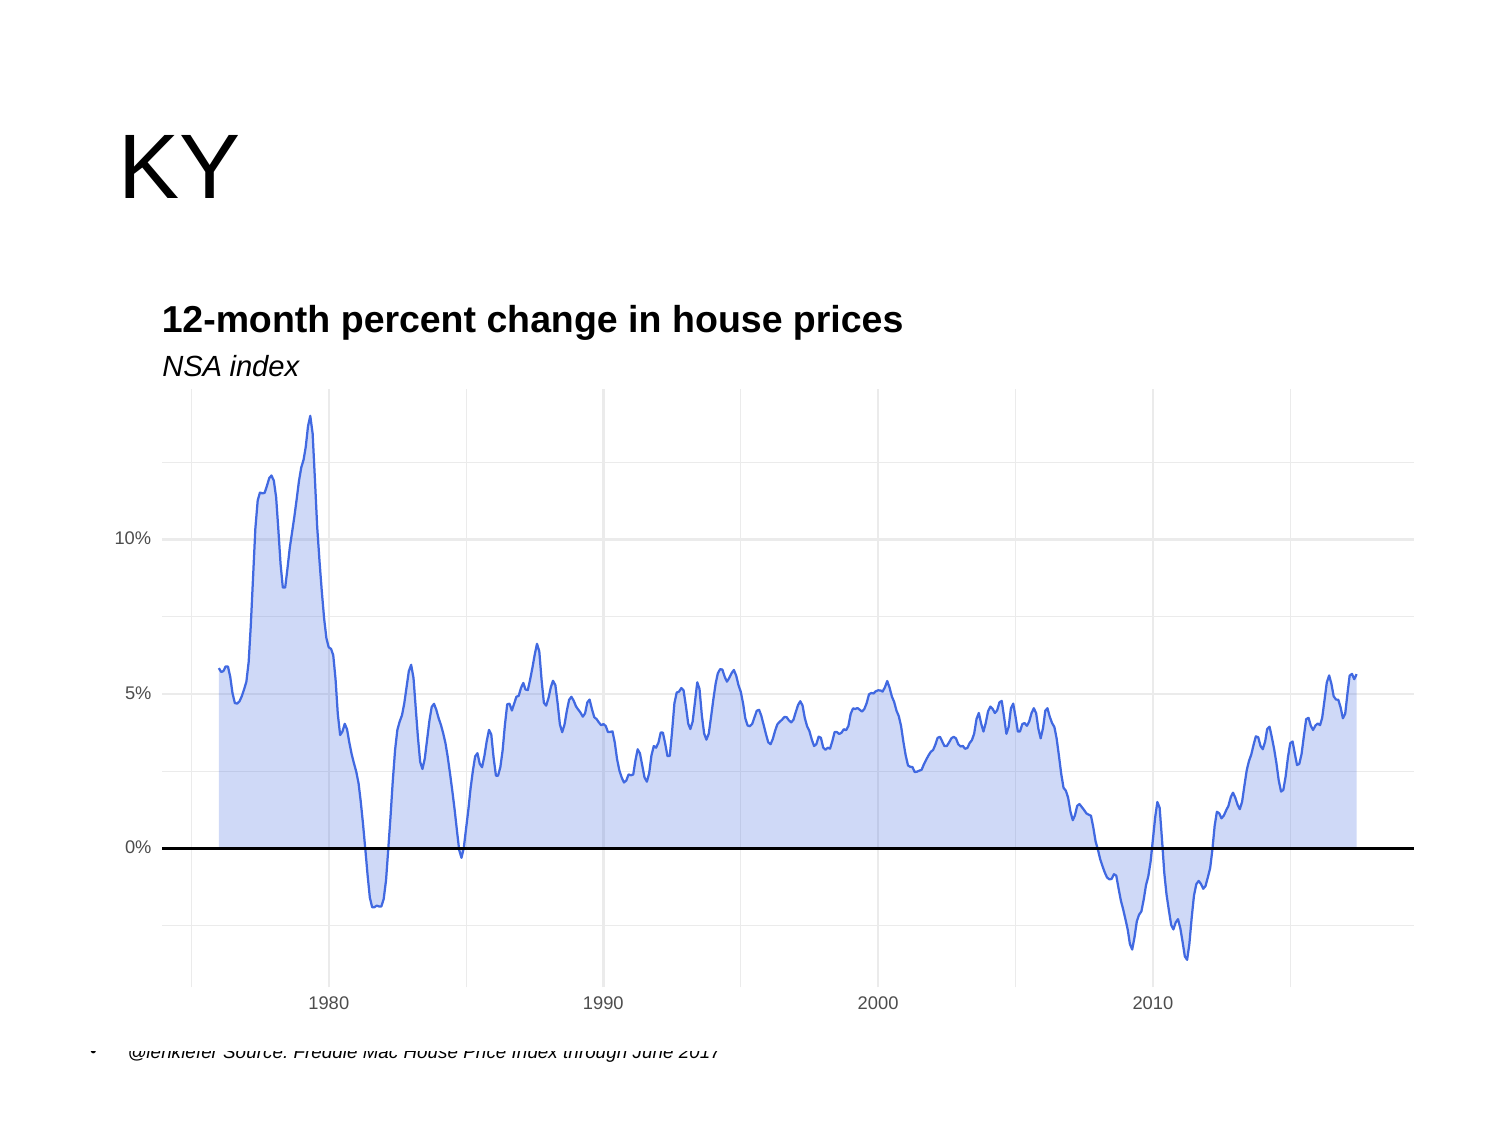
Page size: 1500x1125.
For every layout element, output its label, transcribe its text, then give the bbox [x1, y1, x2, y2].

list @lenkiefer Source: Freddie Mac House Price Index through June 2017 [75, 1051, 825, 1110]
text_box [74, 299, 1425, 1050]
title KY [103, 59, 1397, 278]
